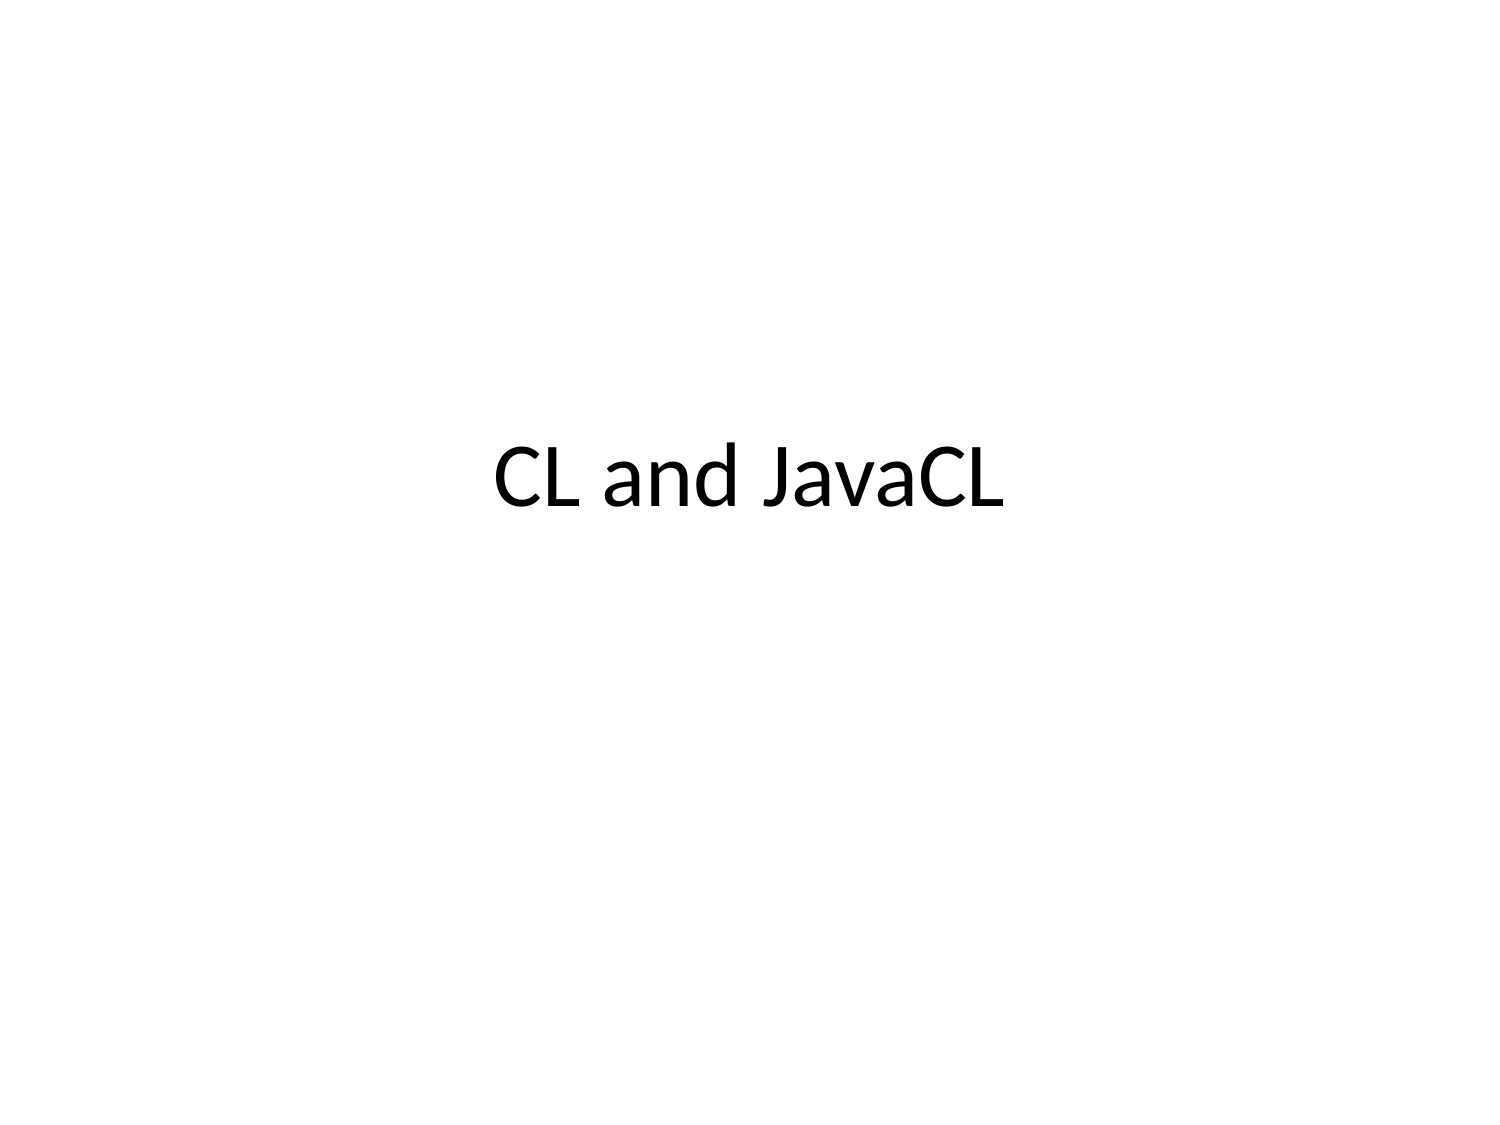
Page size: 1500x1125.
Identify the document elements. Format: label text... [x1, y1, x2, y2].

title CL and JavaCL [112, 349, 1388, 591]
